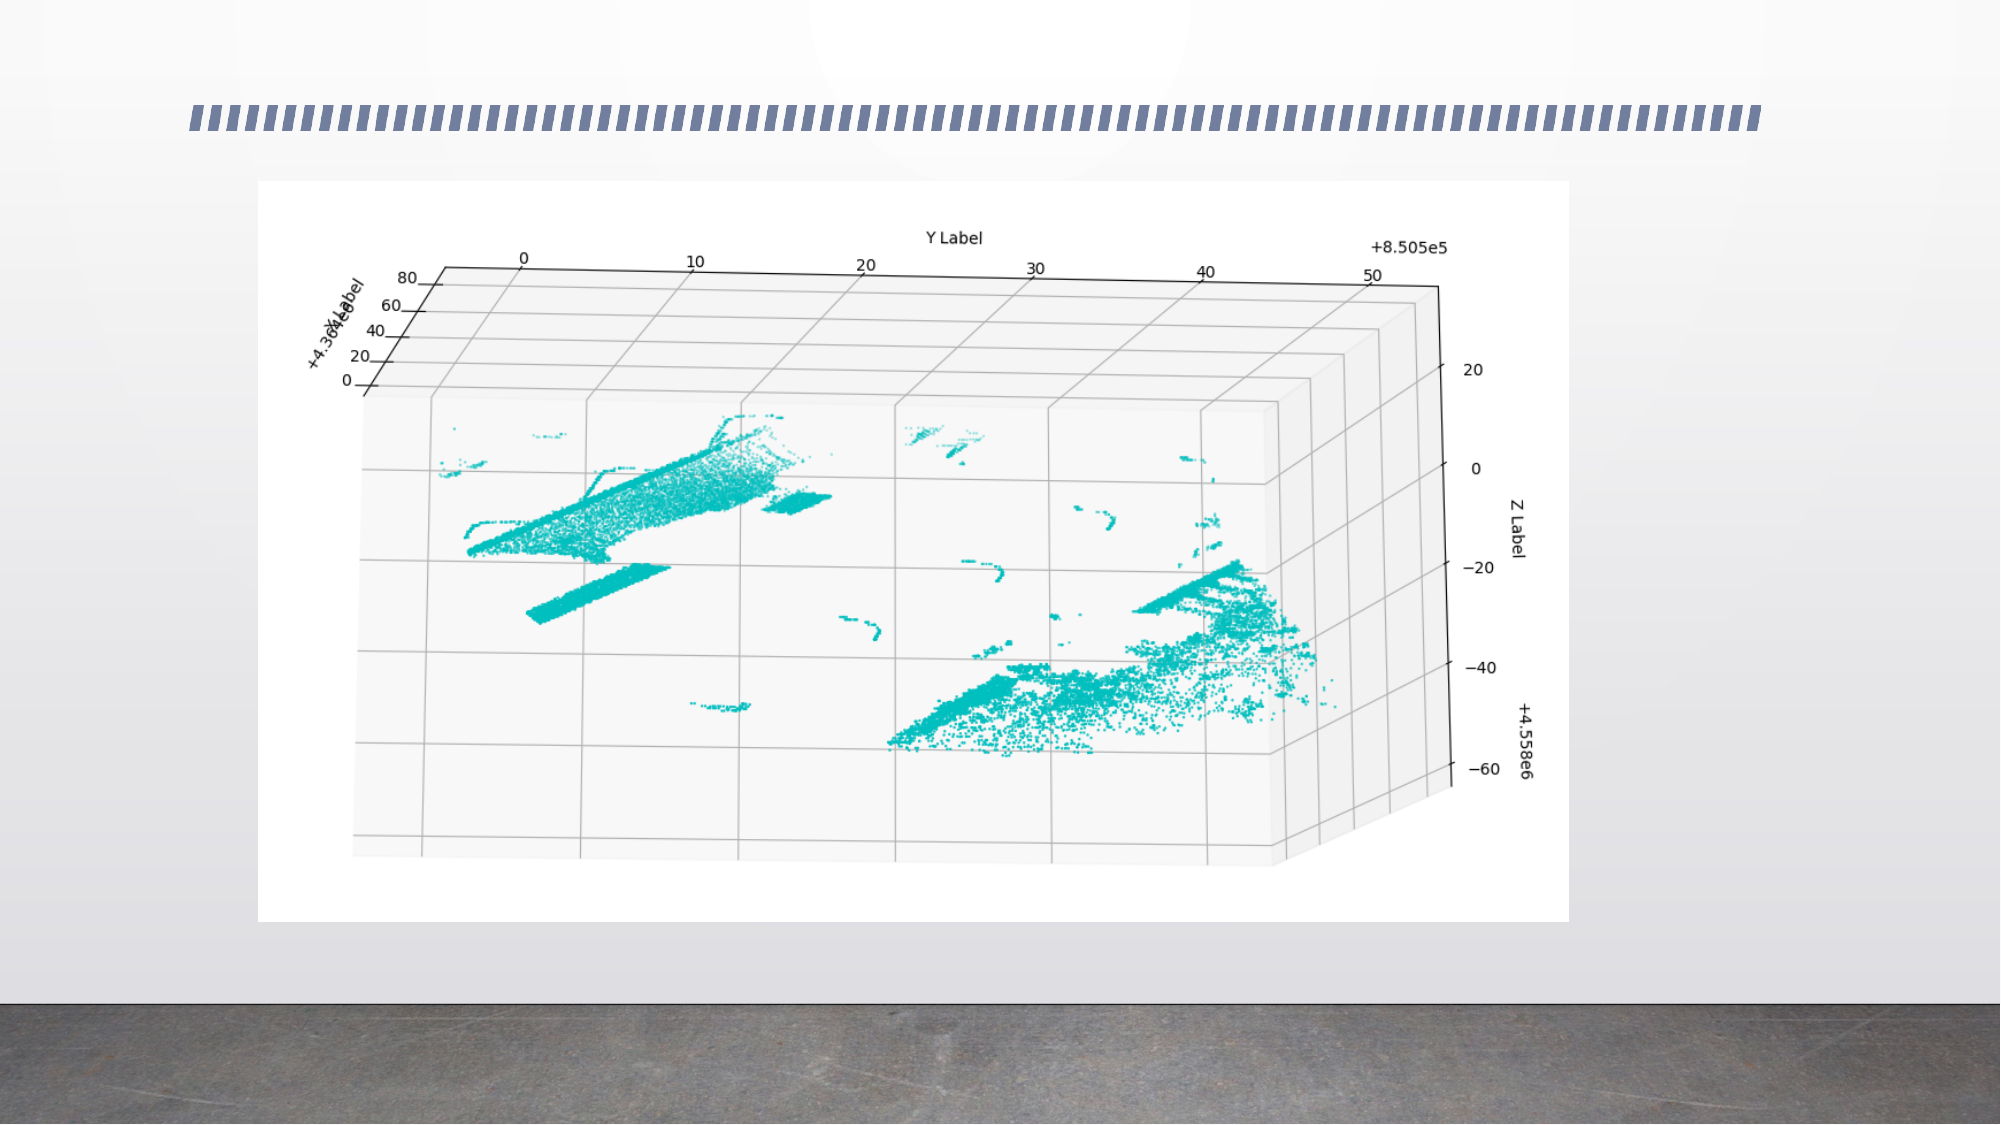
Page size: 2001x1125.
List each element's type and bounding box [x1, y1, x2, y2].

title [185, 156, 1761, 329]
picture [0, 1004, 2000, 1124]
list [258, 180, 1569, 922]
